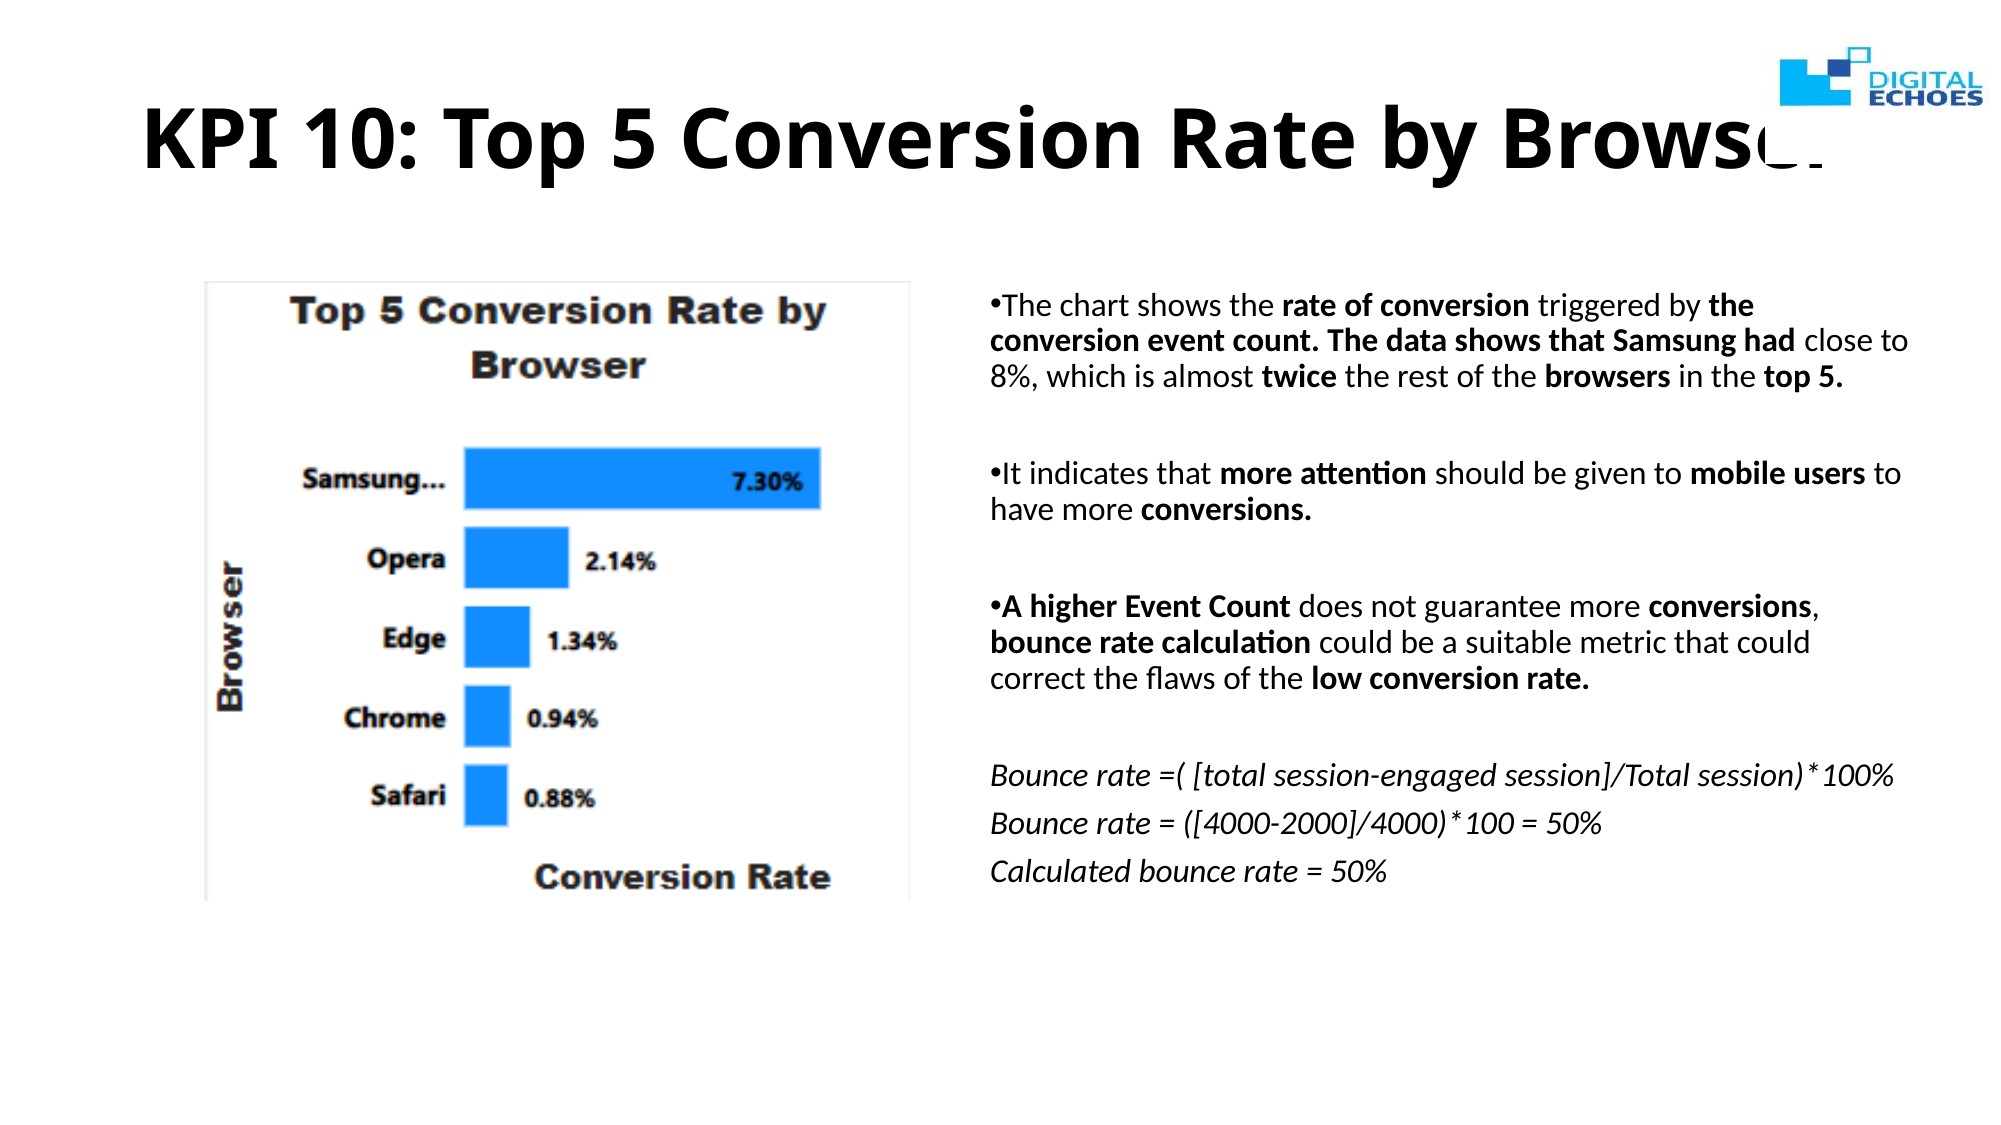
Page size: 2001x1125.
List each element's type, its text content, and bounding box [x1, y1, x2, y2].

picture [1765, 1, 1999, 164]
picture [204, 281, 911, 901]
text_box The chart shows the rate of conversion triggered by the conversion event count. The data shows that Samsung had close to 8%, which is almost twice the rest of the browsers in the top 5. It indicates that more attention should be given to mobile users to have more conversions. A higher Event Count does not guarantee more conversions, bounce rate calculation could be a suitable metric that could correct the flaws of the low conversion rate. Bounce rate =( [total session-engaged session]/Total session)*100% Bounce rate = ([4000-2000]/4000)*100 = 50% Calculated bounce rate = 50% [975, 242, 1925, 883]
title KPI 10: Top 5 Conversion Rate by Browser [125, 50, 1880, 233]
